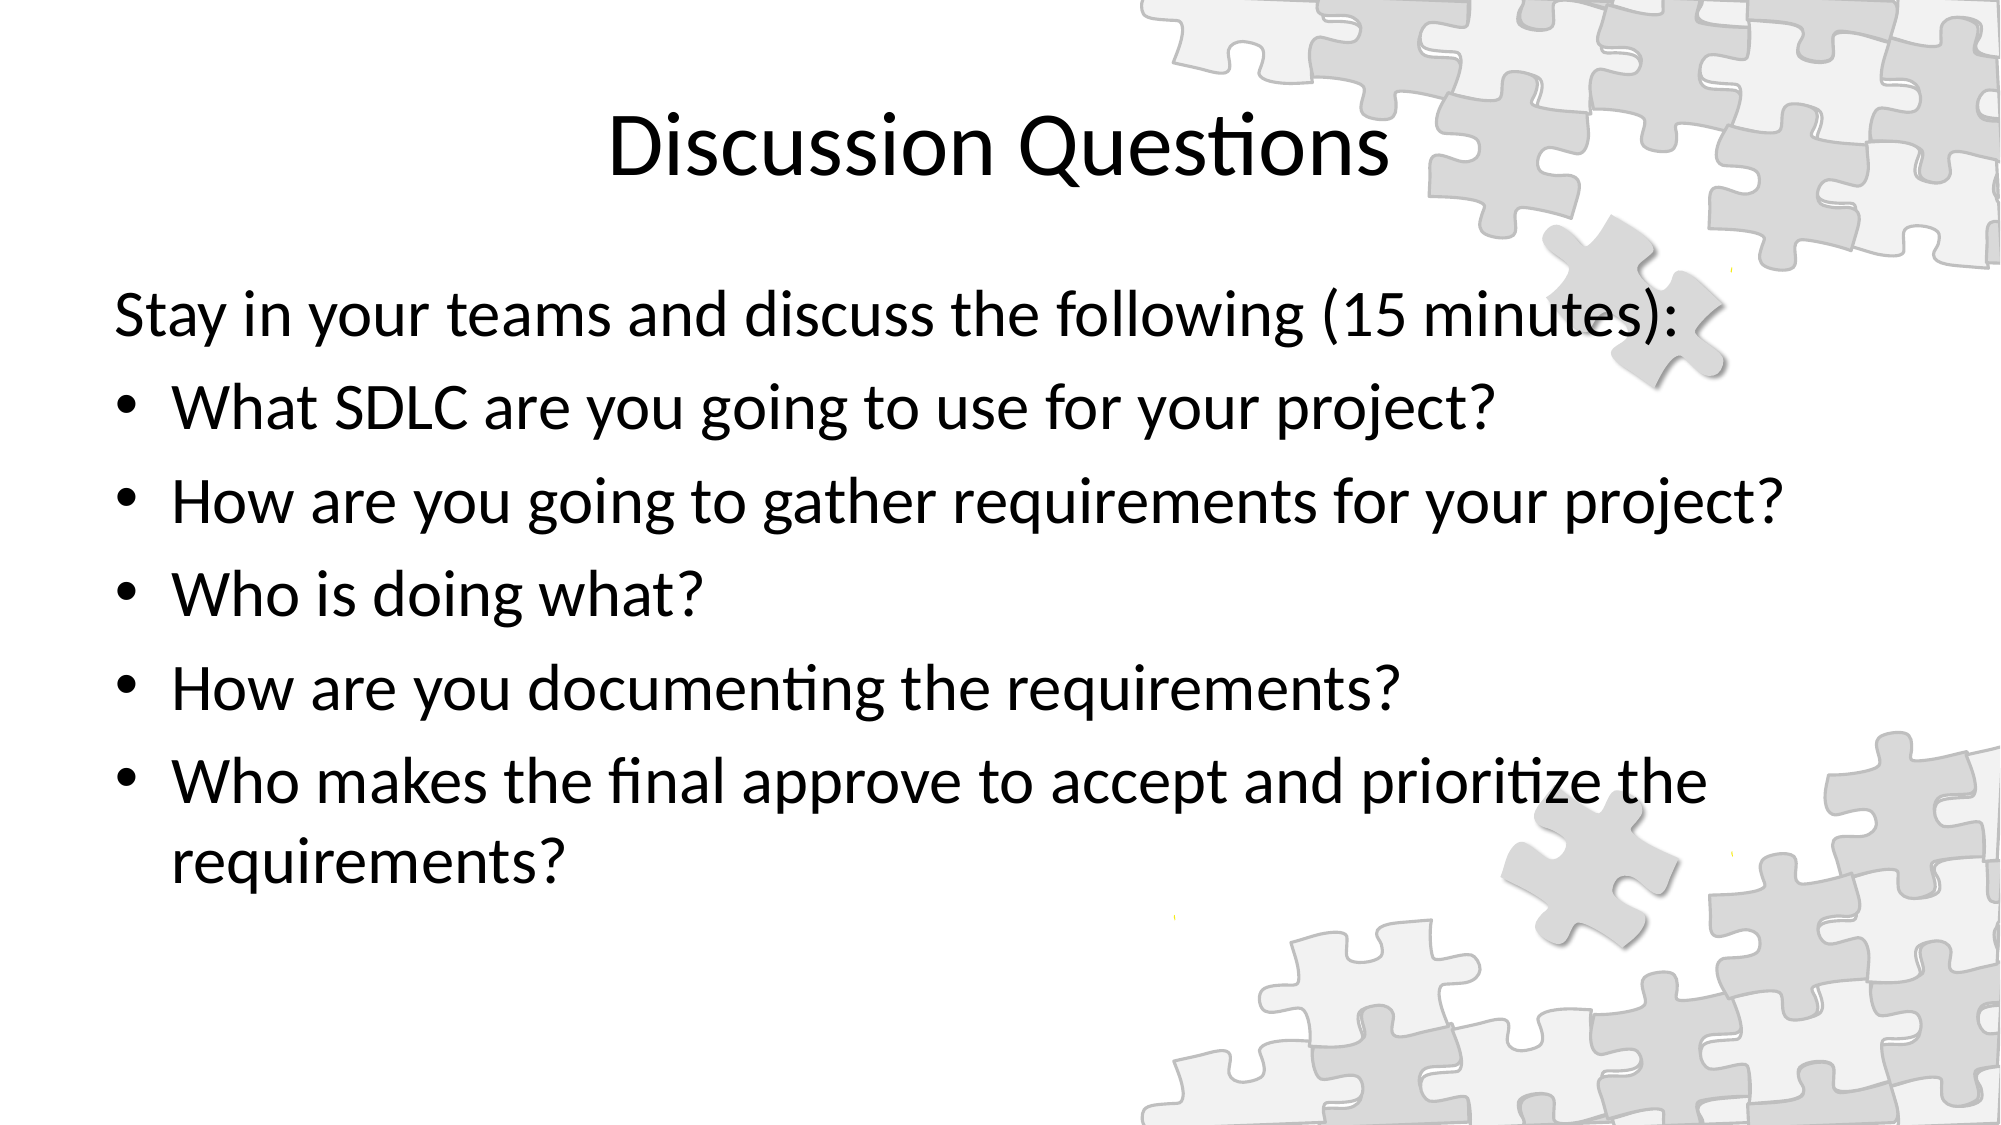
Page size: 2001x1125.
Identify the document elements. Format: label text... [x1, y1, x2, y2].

list Stay in your teams and discuss the following (15 minutes): What SDLC are you going to use for your project? How are you going to gather requirements for your project? Who is doing what? How are you documenting the requirements? Who makes the final approve to accept and prioritize the requirements? [99, 262, 1900, 1005]
title Discussion Questions [99, 45, 1900, 233]
